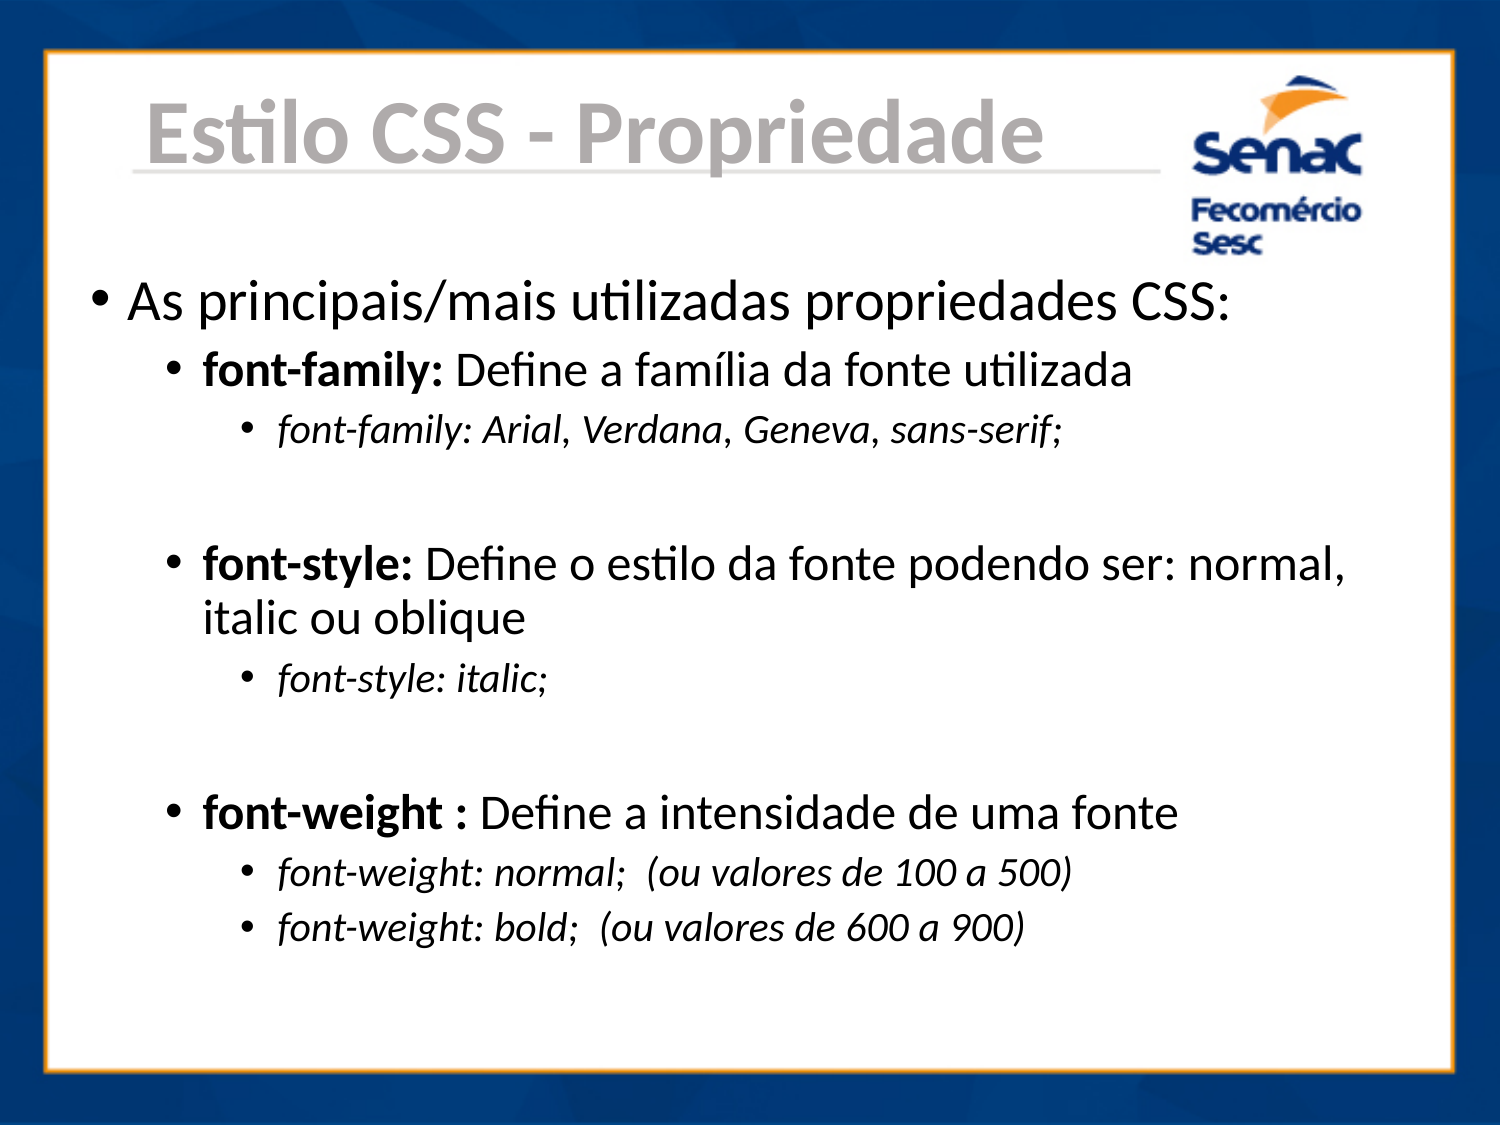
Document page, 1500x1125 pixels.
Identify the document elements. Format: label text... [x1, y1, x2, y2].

picture [0, 0, 1500, 1125]
list As principais/mais utilizadas propriedades CSS: font-family: Define a família da fonte utilizada font-family: Arial, Verdana, Geneva, sans-serif; font-style: Define o estilo da fonte podendo ser: normal, italic ou oblique font-style: italic; font-weight : Define a intensidade de uma fonte font-weight: normal; (ou valores de 100 a 500) font-weight: bold; (ou valores de 600 a 900) [75, 262, 1425, 1005]
text_box Estilo CSS - Propriedade [130, 77, 1130, 191]
